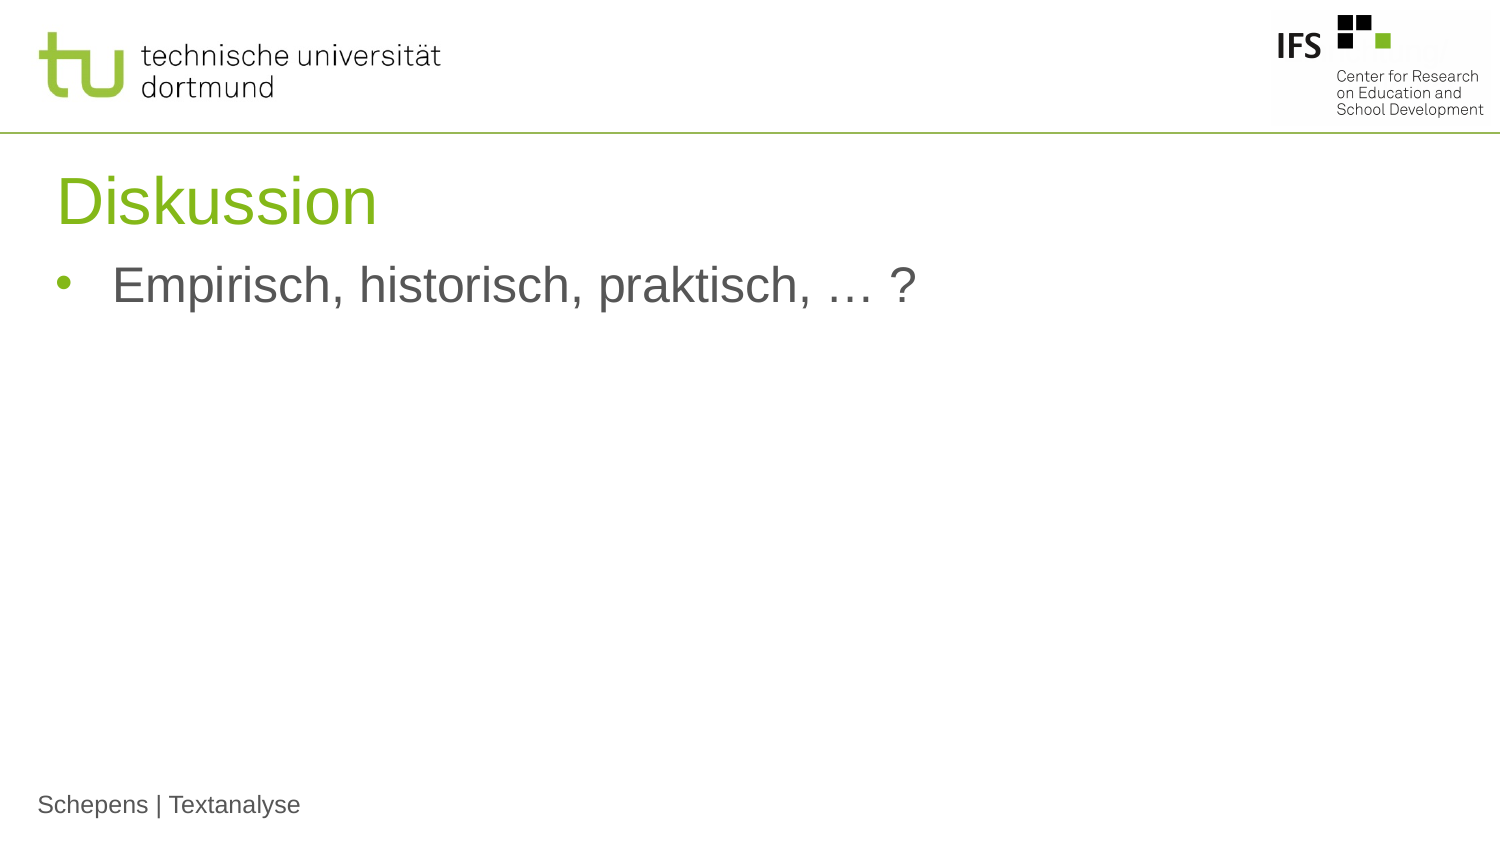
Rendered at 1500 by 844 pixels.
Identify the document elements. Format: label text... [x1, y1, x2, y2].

title Diskussion [41, 150, 1459, 233]
picture [9, 2, 476, 132]
list Empirisch, historisch, praktisch, … ? [41, 244, 1459, 777]
picture [1271, 10, 1491, 126]
